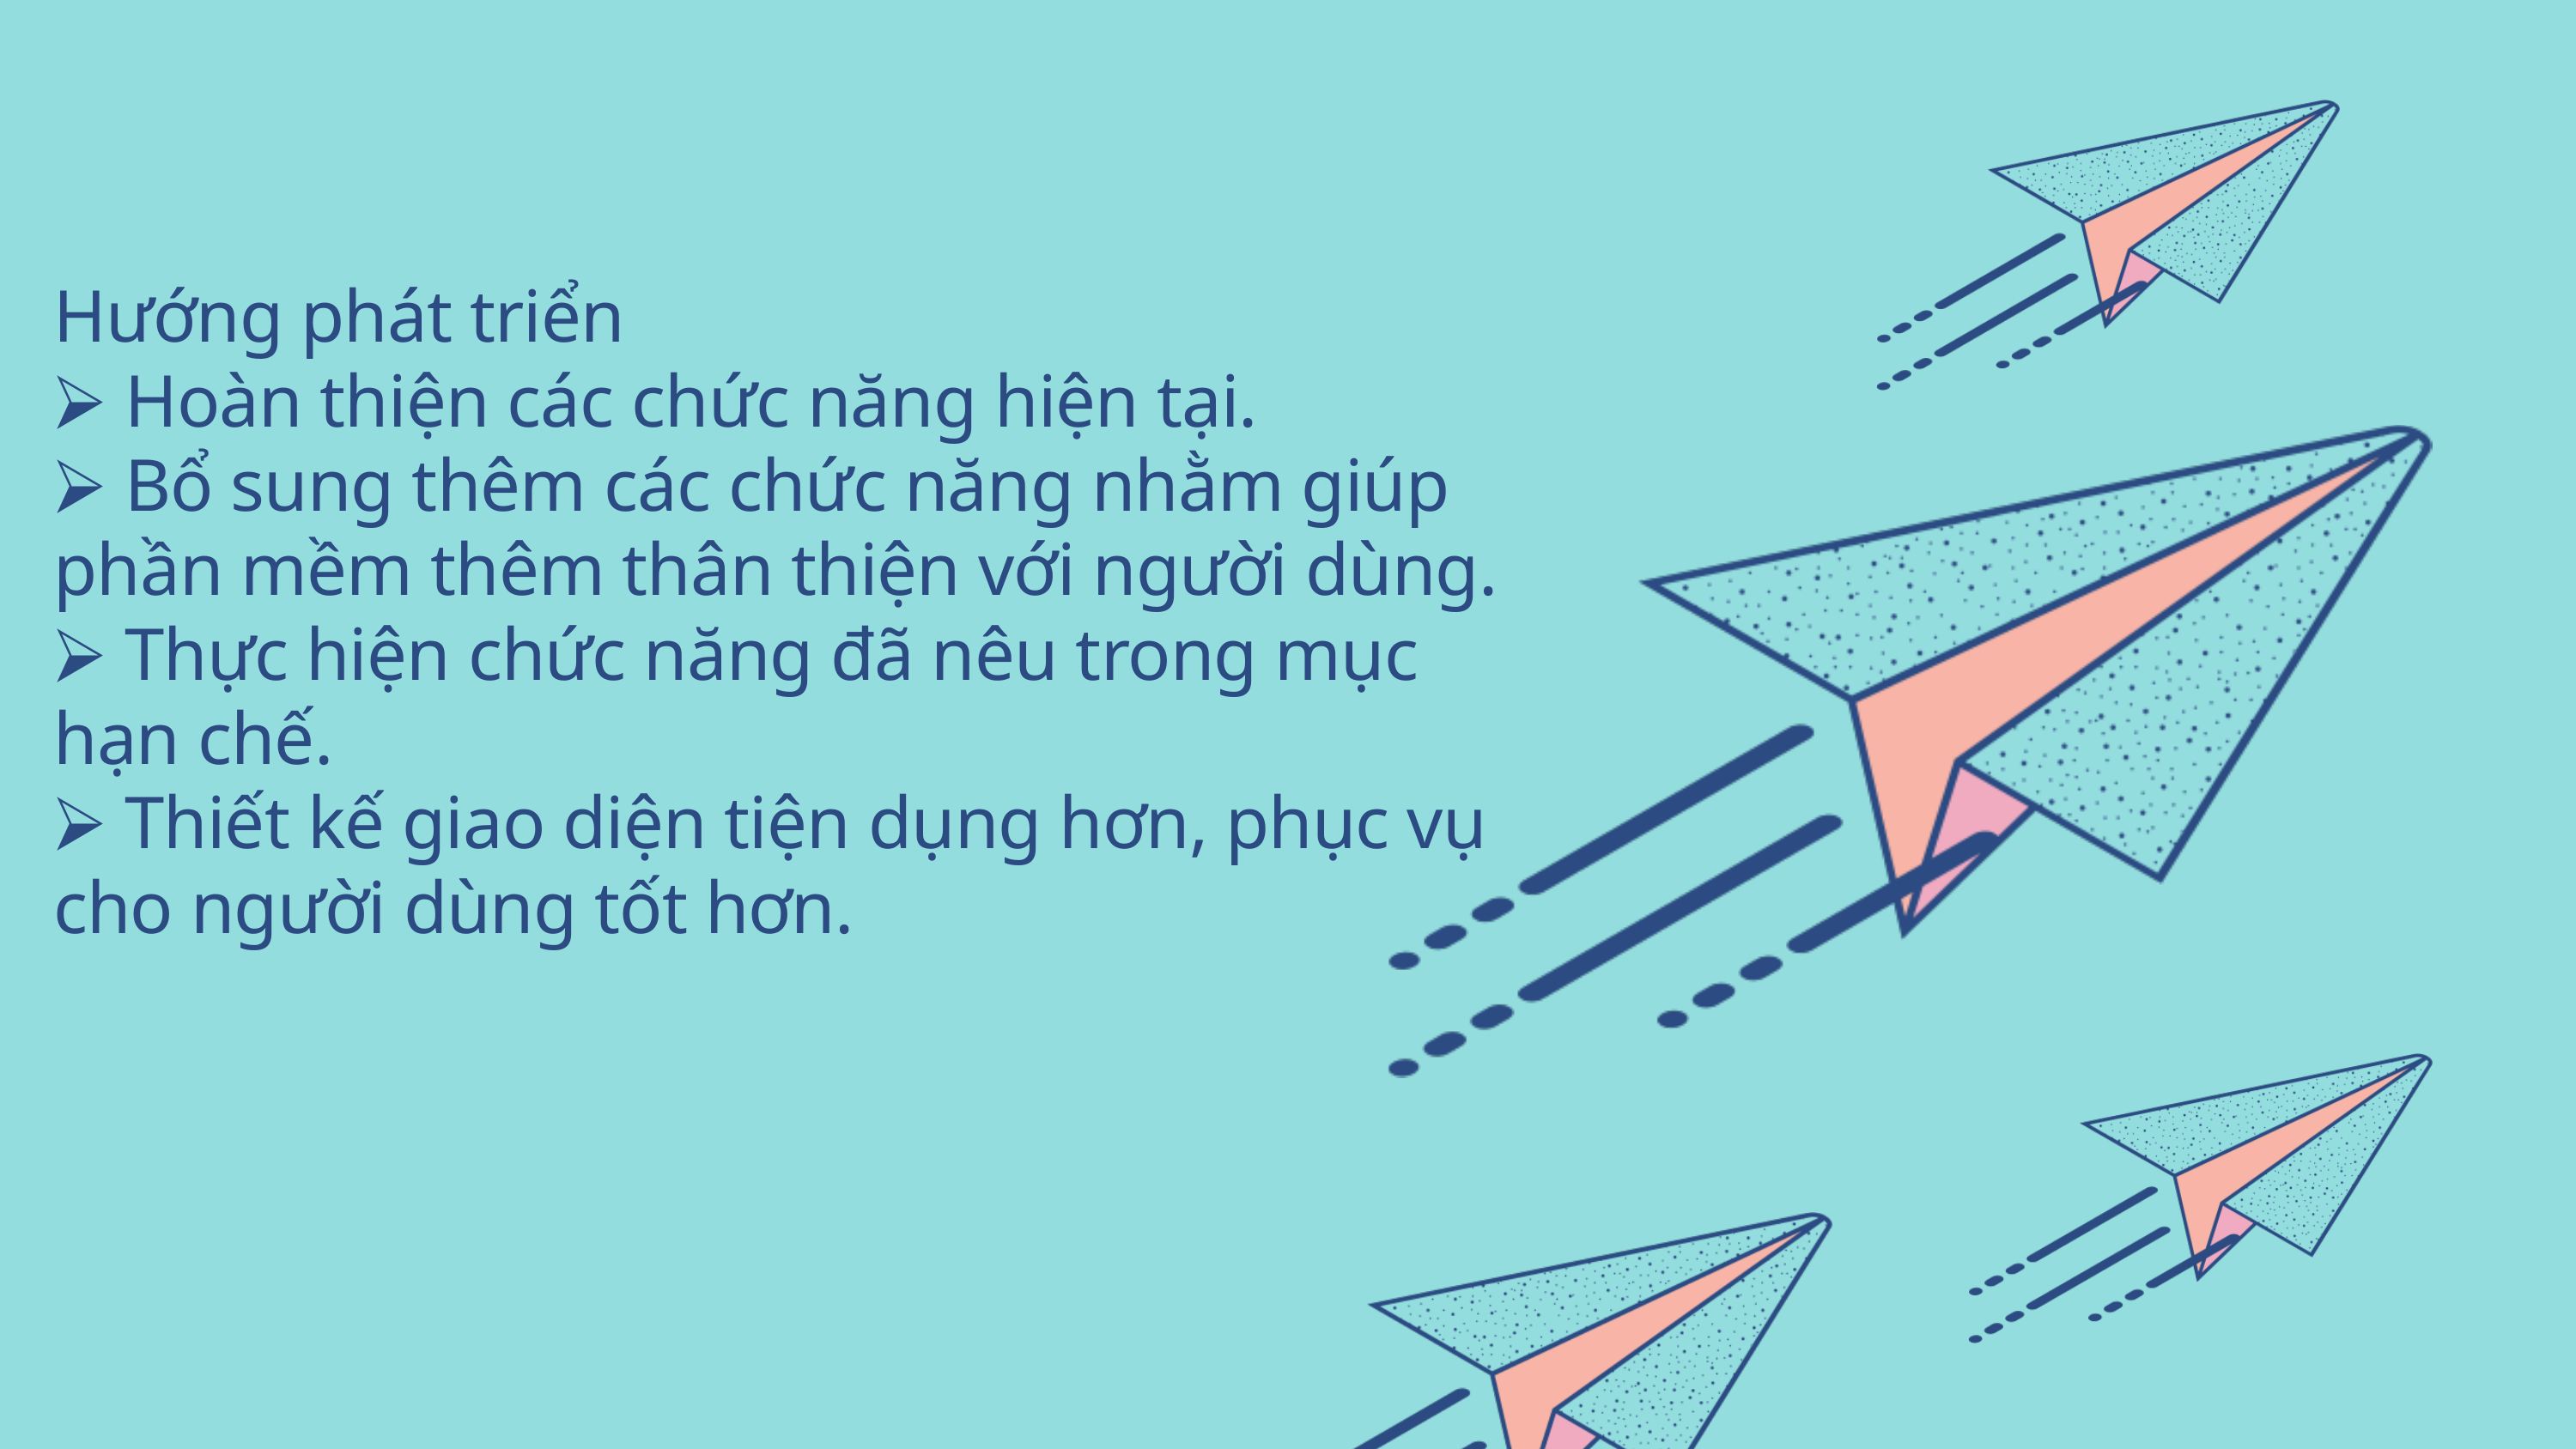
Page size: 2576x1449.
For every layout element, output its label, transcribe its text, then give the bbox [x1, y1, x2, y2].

picture [1875, 100, 2340, 391]
picture [1220, 1212, 1832, 1449]
picture [1388, 424, 2433, 1344]
text_box Hướng phát triển ⮚ Hoàn thiện các chức năng hiện tại. ⮚ Bổ sung thêm các chức năng nhằm giúp phần mềm thêm thân thiện với người dùng. ⮚ Thực hiện chức năng đã nêu trong mục hạn chế. ⮚ Thiết kế giao diện tiện dụng hơn, phục vụ cho người dùng tốt hơn. [53, 272, 1549, 1033]
